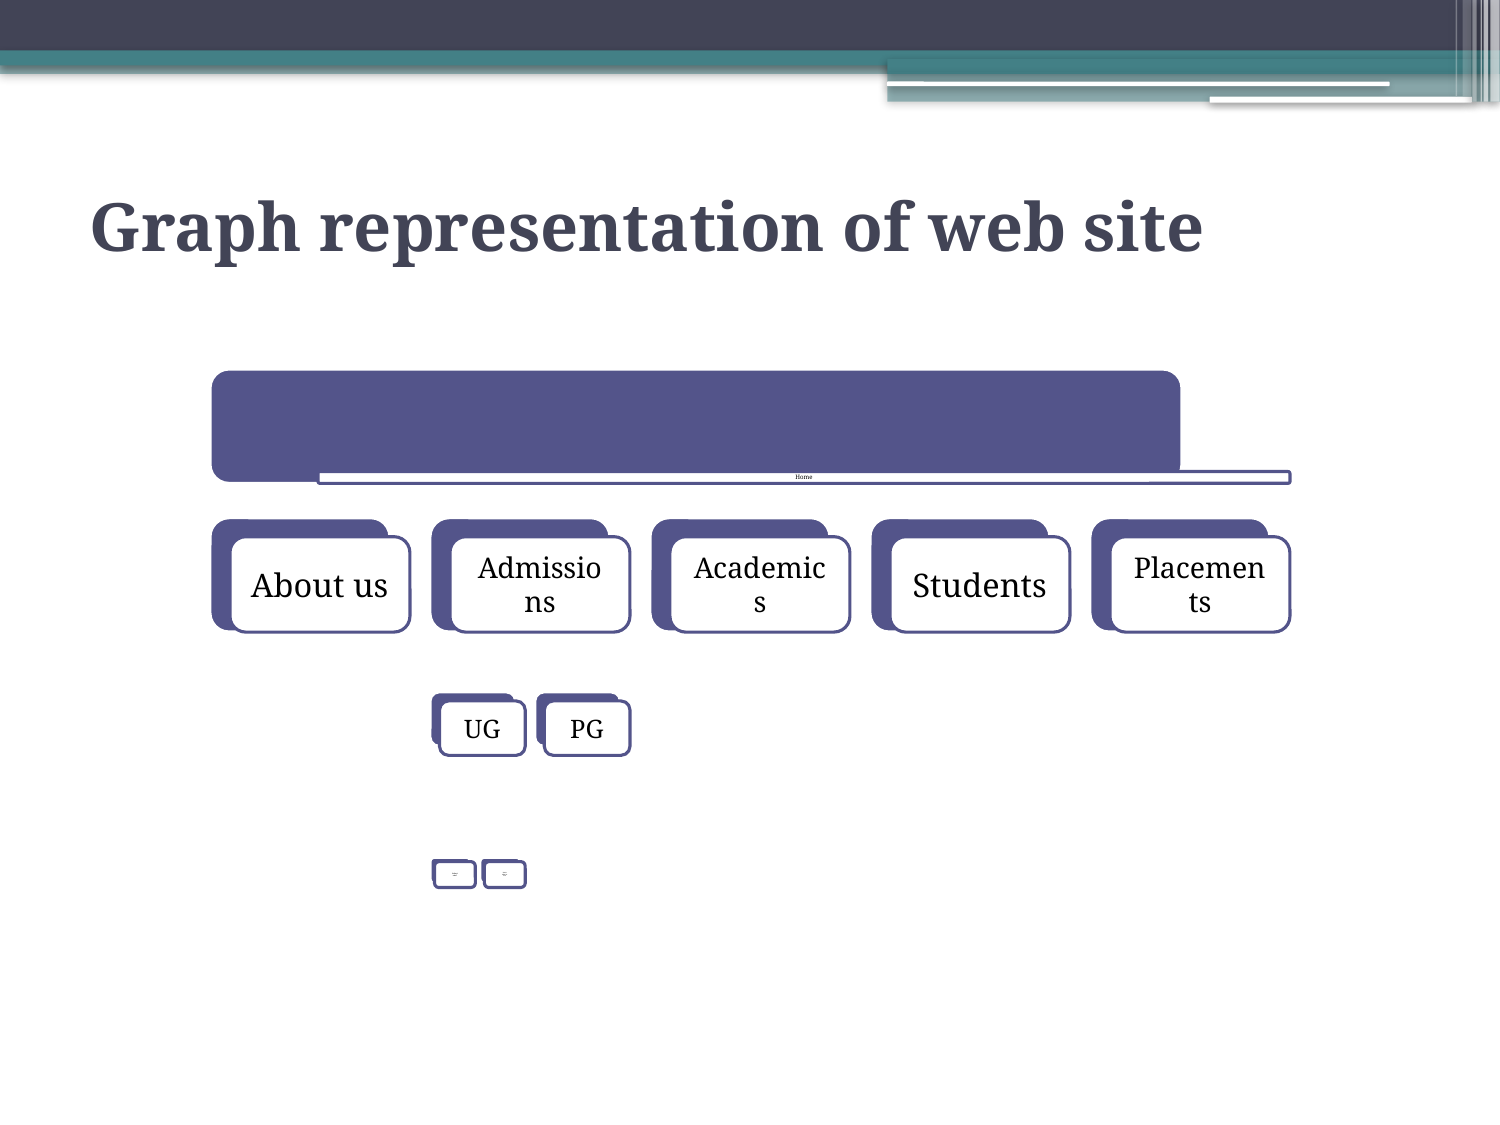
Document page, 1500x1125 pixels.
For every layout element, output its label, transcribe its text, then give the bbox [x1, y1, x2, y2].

title Graph representation of web site [75, 137, 1425, 313]
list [74, 368, 1426, 1079]
